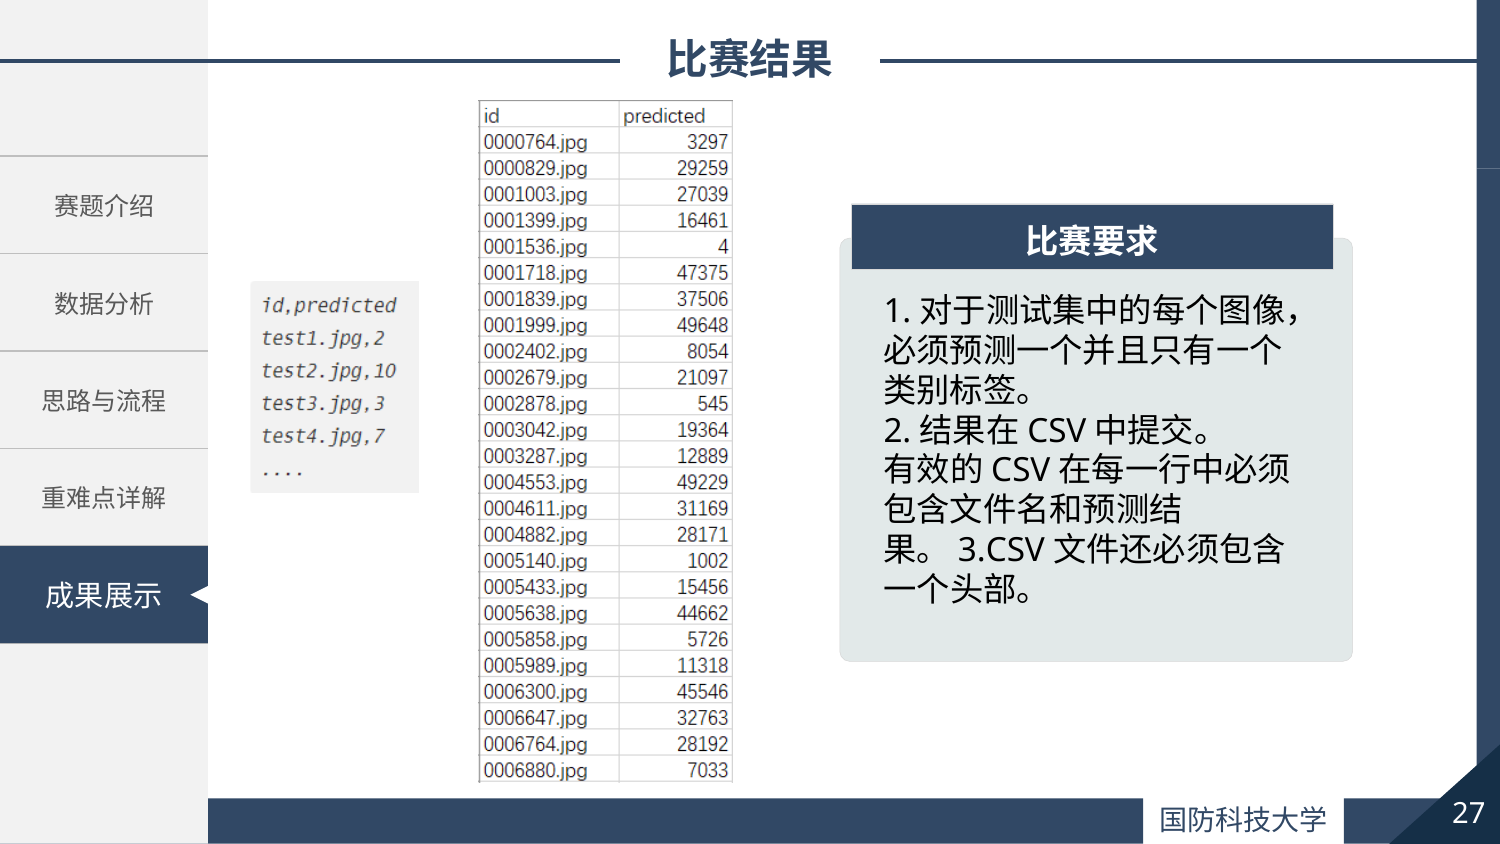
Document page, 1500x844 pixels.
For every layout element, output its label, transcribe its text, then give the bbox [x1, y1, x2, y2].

text_box 比赛结果 [620, 25, 880, 91]
text_box 比赛要求 [851, 203, 1334, 269]
text_box [839, 238, 1353, 662]
picture [248, 281, 420, 494]
text_box 1.对于测试集中的每个图像，必须预测一个并且只有一个类别标签。 2.结果在CSV中提交。 有效的CSV在每一行中必须包含文件名和预测结果。3.CSV文件还必须包含一个头部。 [868, 281, 1315, 616]
picture [478, 99, 733, 784]
